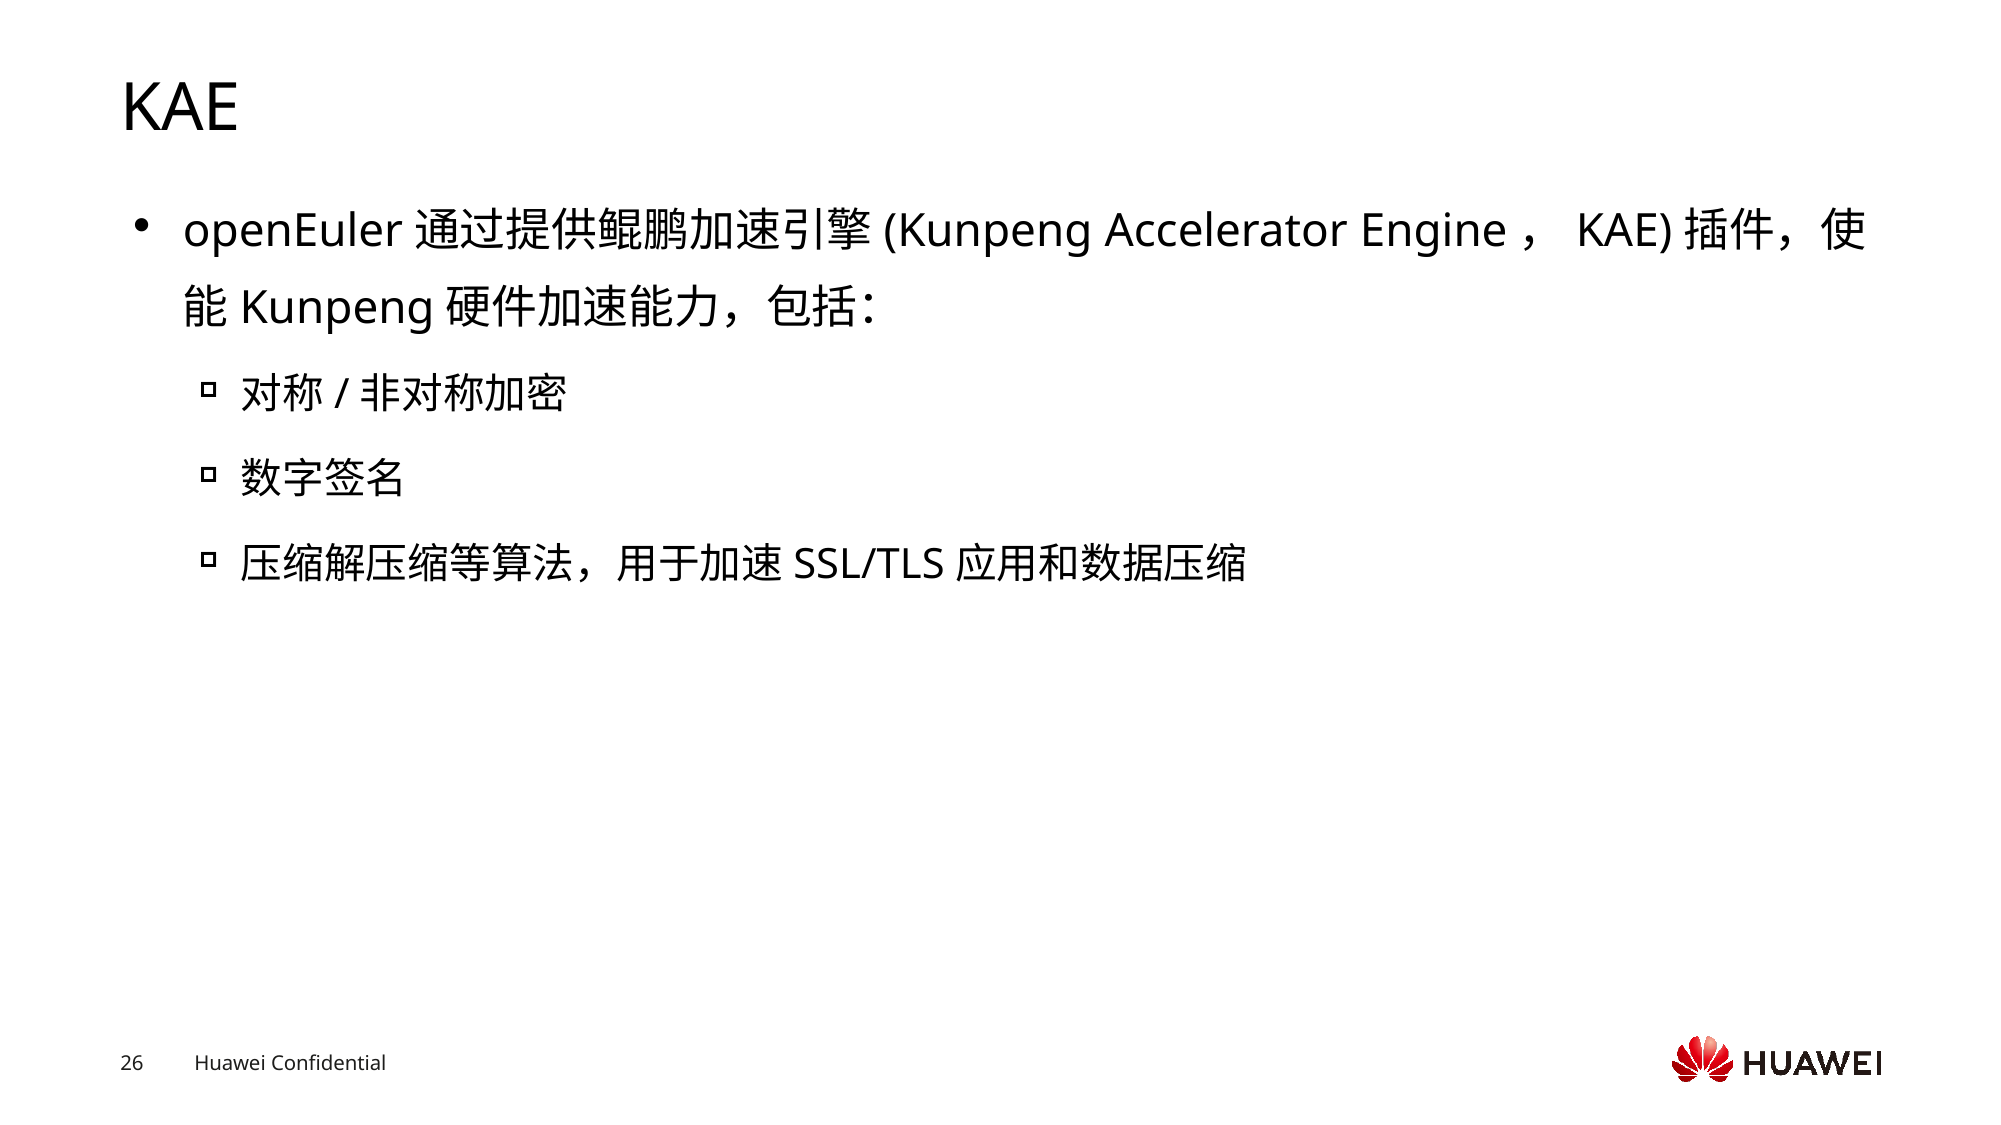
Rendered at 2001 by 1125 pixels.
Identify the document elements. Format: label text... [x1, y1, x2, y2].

title KAE [120, 73, 1880, 154]
list openEuler通过提供鲲鹏加速引擎(Kunpeng Accelerator Engine，KAE)插件，使能Kunpeng硬件加速能力，包括： 对称/非对称加密 数字签名 压缩解压缩等算法，用于加速SSL/TLS应用和数据压缩 [119, 171, 1881, 973]
picture [1672, 1036, 1881, 1082]
